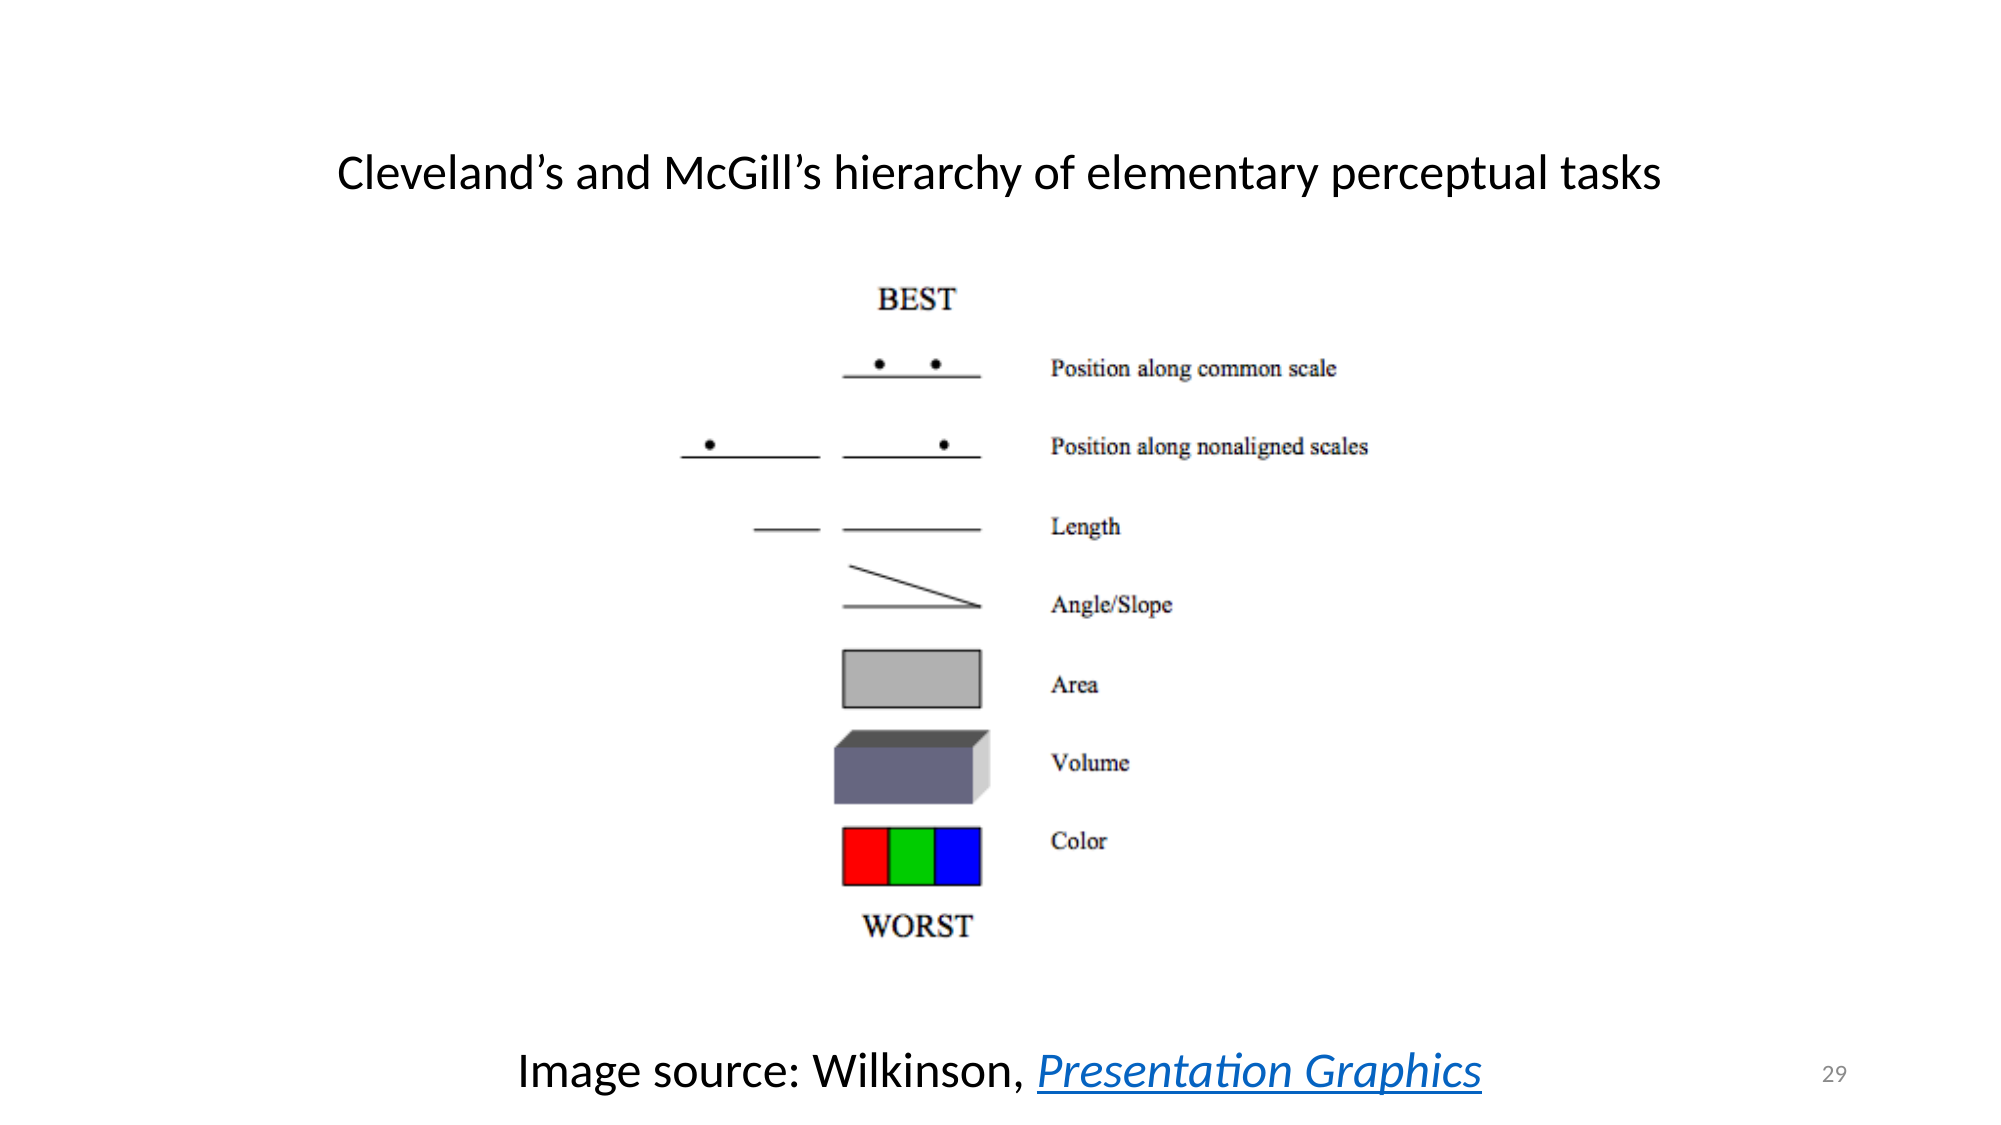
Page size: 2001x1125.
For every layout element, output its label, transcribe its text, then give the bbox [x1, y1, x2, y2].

text_box Cleveland’s and McGill’s hierarchy of elementary perceptual tasks [322, 138, 1678, 208]
picture [612, 263, 1405, 994]
slide_number 29 [1412, 1042, 1863, 1103]
text_box Image source: Wilkinson, Presentation Graphics [502, 1036, 1498, 1106]
